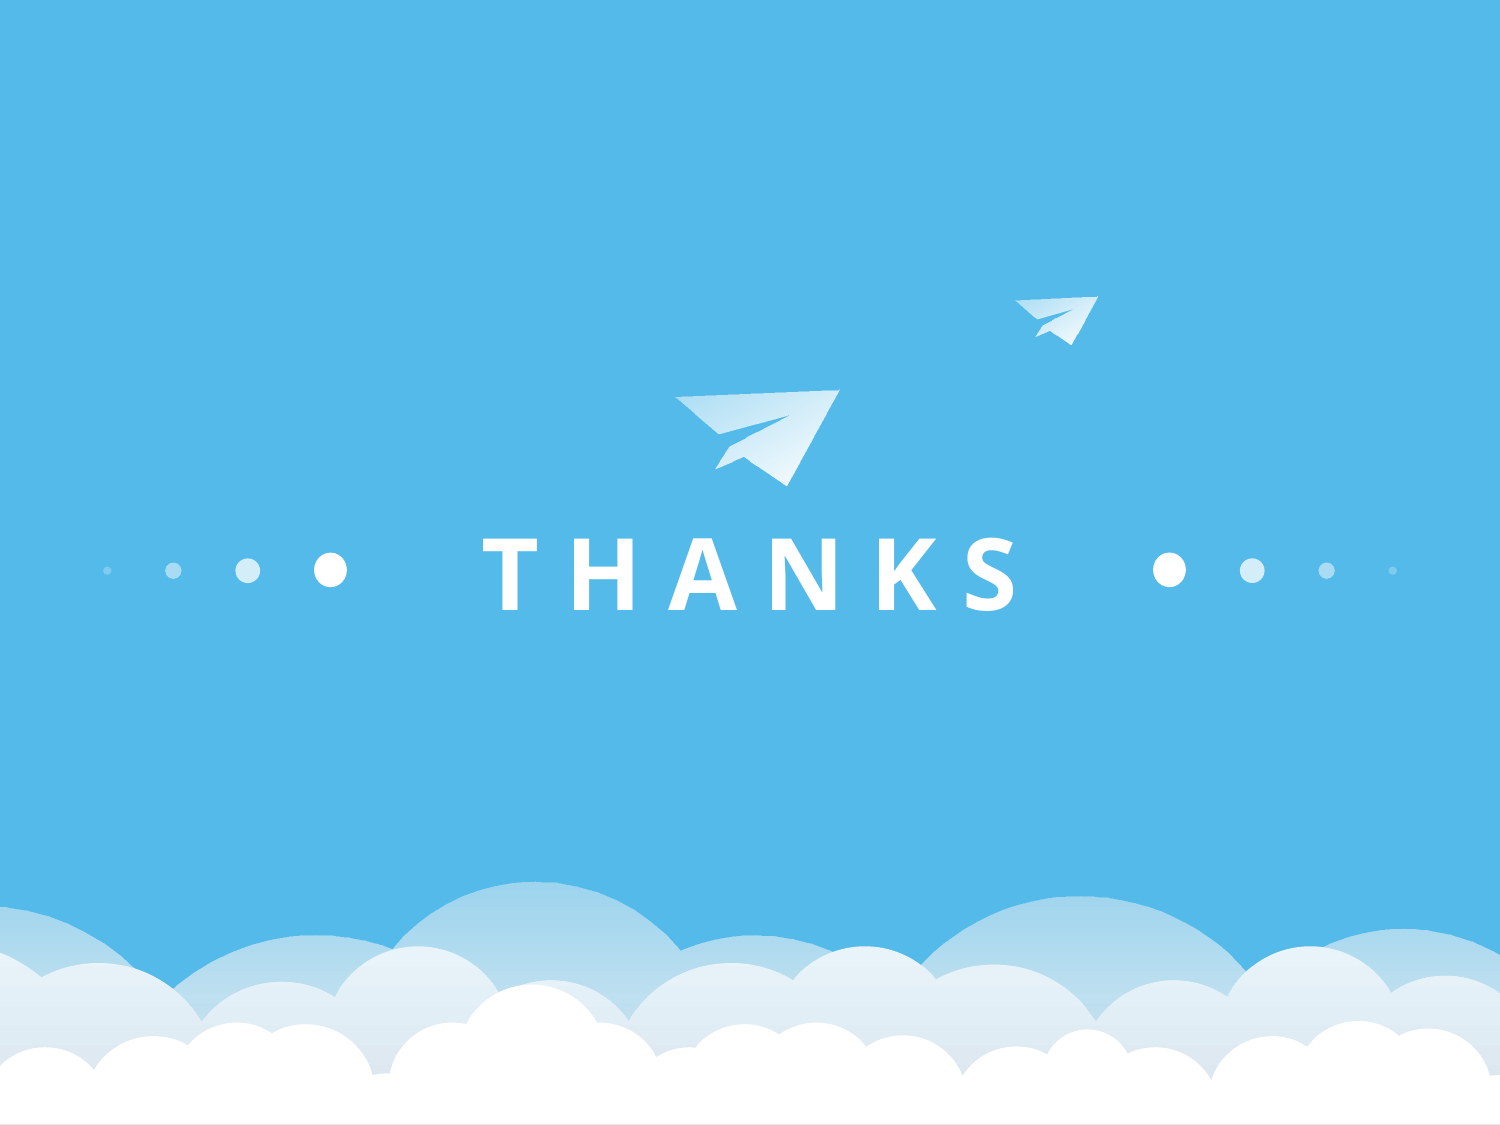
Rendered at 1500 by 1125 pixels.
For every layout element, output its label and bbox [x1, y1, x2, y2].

text_box [103, 368, 1397, 639]
